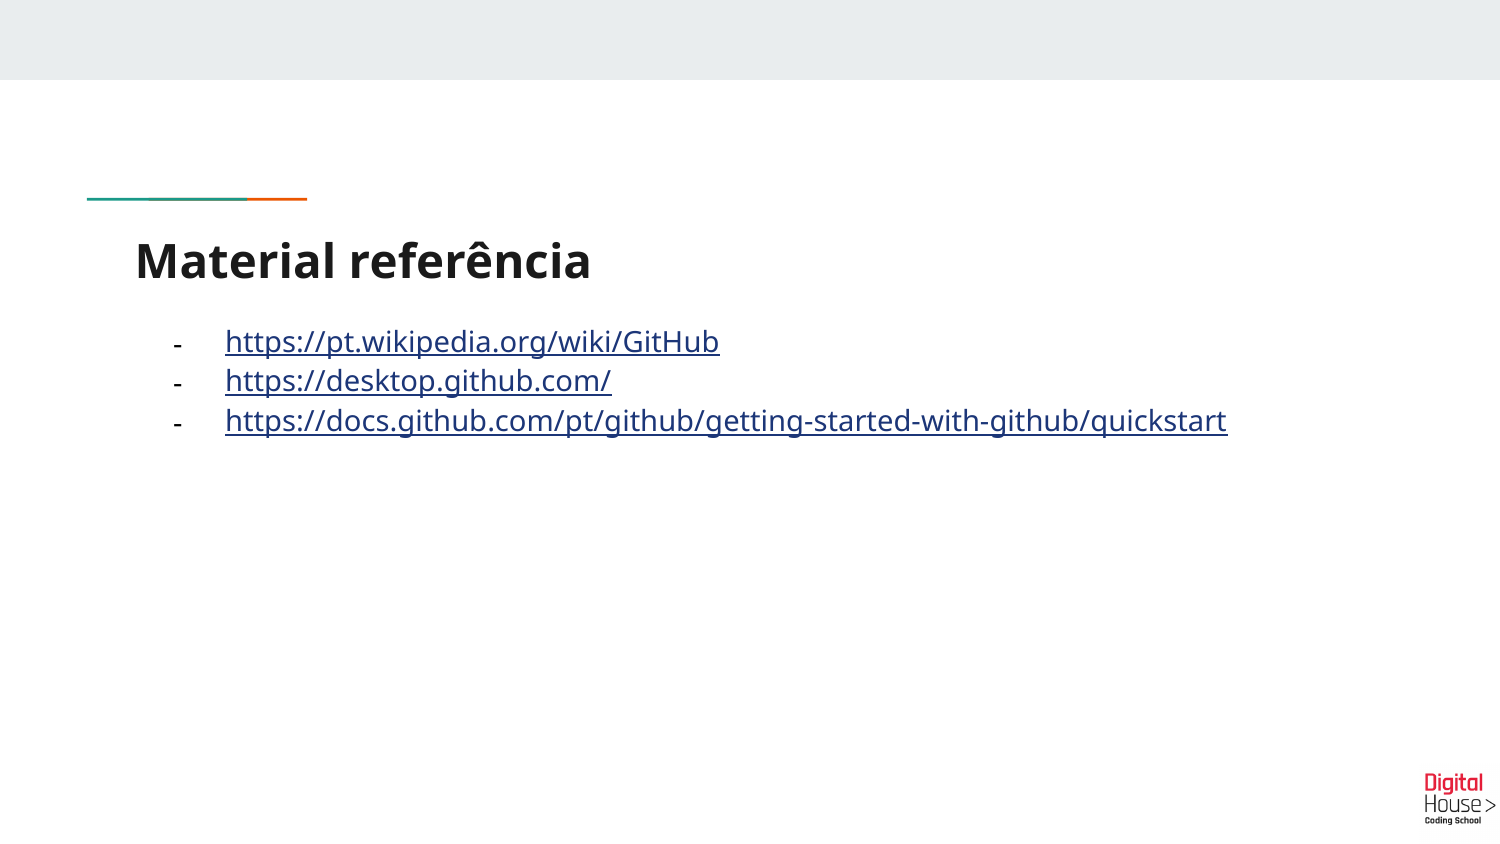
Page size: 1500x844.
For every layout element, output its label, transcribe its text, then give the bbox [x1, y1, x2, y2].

text_box https://pt.wikipedia.org/wiki/GitHub https://desktop.github.com/ https://docs.github.com/pt/github/getting-started-with-github/quickstart [135, 307, 1381, 458]
picture [1419, 763, 1500, 844]
title Material referência [119, 216, 1381, 305]
